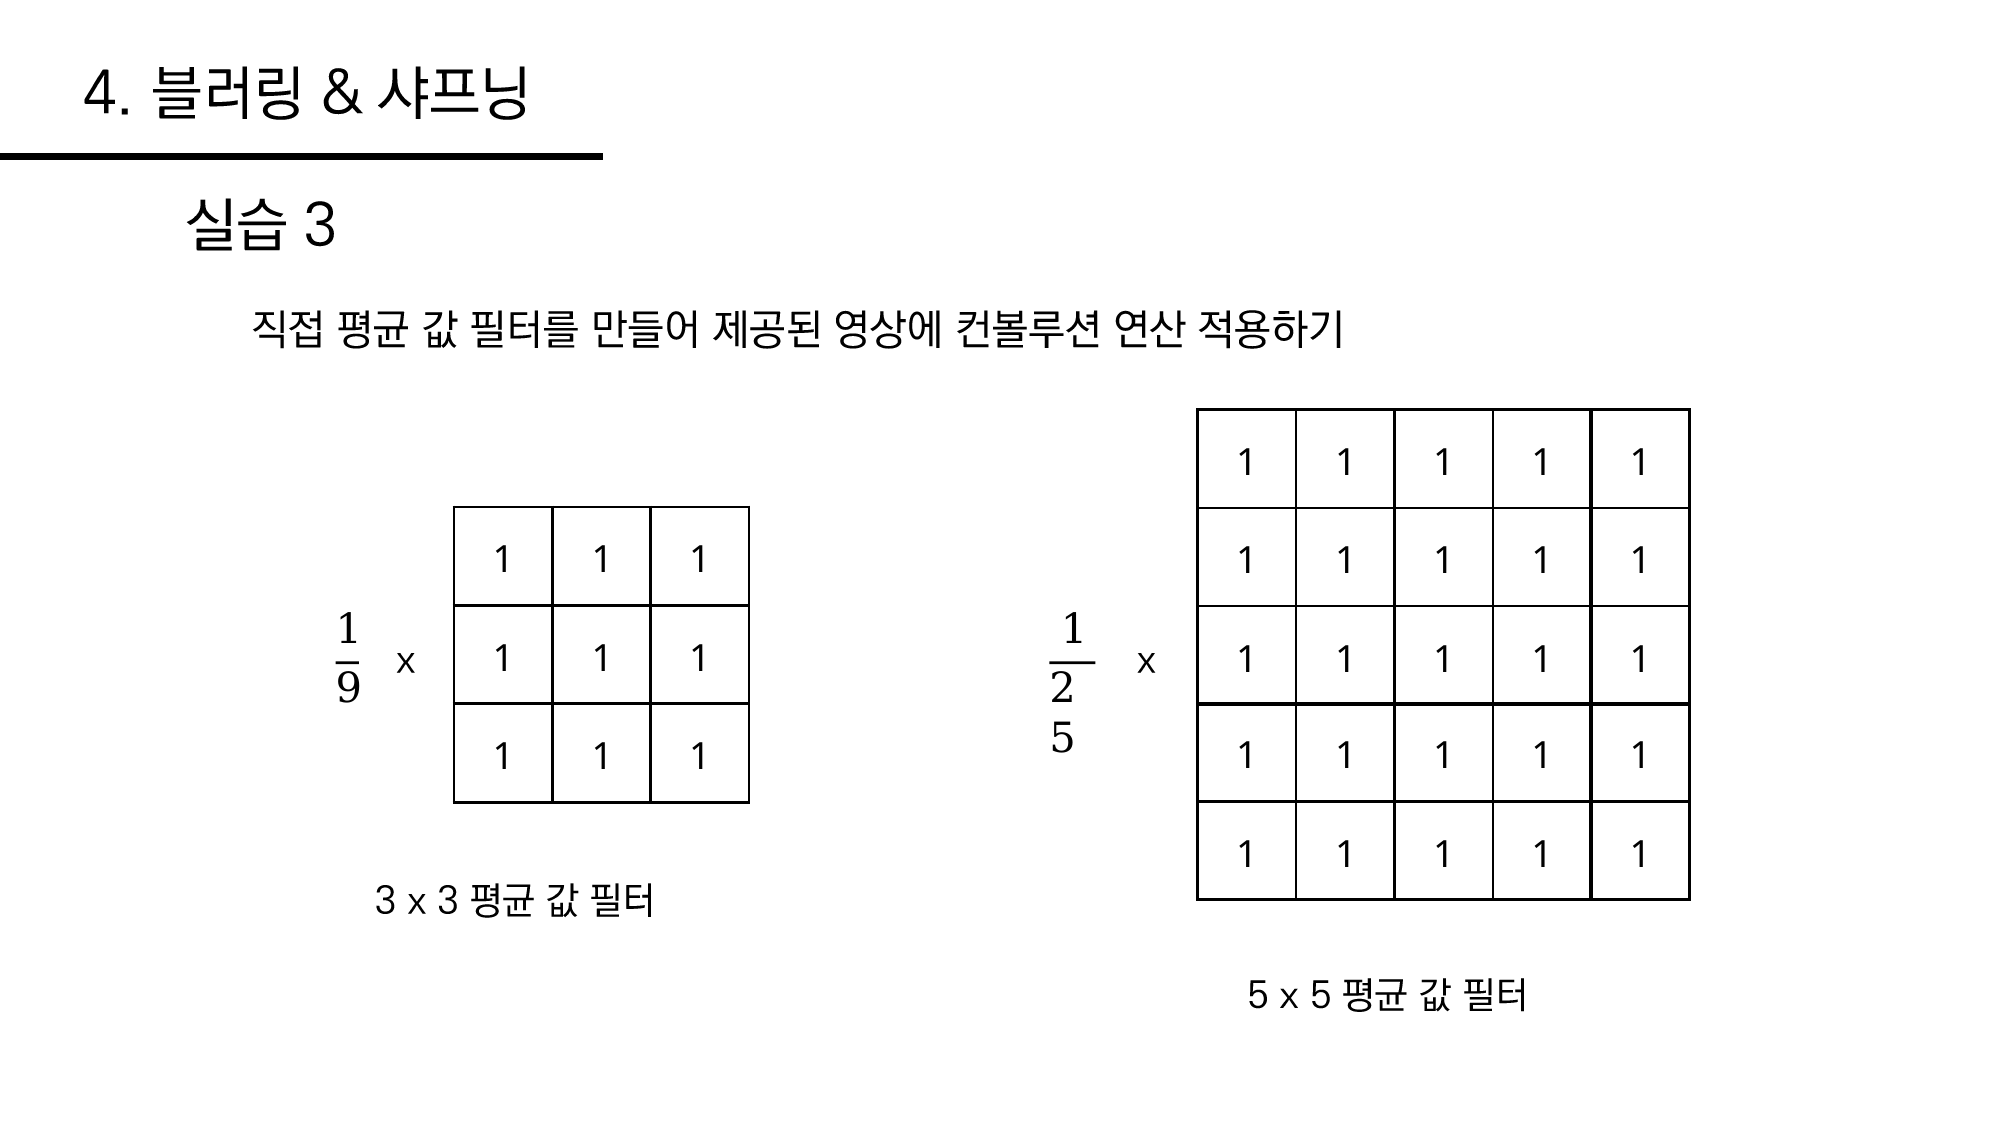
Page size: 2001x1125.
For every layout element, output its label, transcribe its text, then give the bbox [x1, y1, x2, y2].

table_cell 1 [1593, 803, 1688, 898]
table_cell 1 [1593, 607, 1688, 702]
table_cell 1 [455, 705, 551, 801]
table_header 1 [455, 508, 551, 604]
table_cell 1 [1297, 706, 1393, 800]
table_cell 1 [1396, 706, 1492, 800]
table_cell 1 [1494, 706, 1589, 800]
picture [396, 631, 435, 690]
table_header 1 [652, 508, 748, 604]
table_cell 1 [1199, 706, 1295, 800]
table_cell 1 [1297, 509, 1393, 605]
table_cell 1 [1297, 803, 1393, 898]
table_cell 1 [1199, 803, 1295, 898]
table_cell 1 [1199, 607, 1295, 702]
table_cell 1 [554, 607, 649, 702]
table_cell 1 [1593, 706, 1688, 800]
text_box 1 9 [333, 590, 361, 712]
table_cell 1 [652, 705, 748, 801]
table_cell 1 [1396, 607, 1492, 702]
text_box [185, 181, 371, 272]
table_header 1 [554, 508, 649, 604]
table_cell 1 [1396, 803, 1492, 898]
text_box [251, 297, 1381, 363]
text_box 1 [1058, 599, 1087, 652]
text_box 25 [1047, 658, 1098, 762]
table_cell 1 [1494, 607, 1589, 702]
table_header 1 [1396, 411, 1492, 507]
table_cell 1 [1396, 509, 1492, 605]
table_header 1 [1297, 411, 1393, 507]
table_cell 1 [1494, 803, 1589, 898]
table_header 1 [1199, 411, 1295, 507]
table_cell 1 [1199, 509, 1295, 605]
picture [1136, 631, 1176, 690]
table_cell 1 [455, 607, 551, 702]
table_cell 1 [1593, 509, 1688, 605]
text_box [83, 49, 582, 140]
table_cell 1 [1494, 509, 1589, 605]
table_cell 1 [554, 705, 649, 801]
table_cell 1 [1297, 607, 1393, 702]
table_cell 1 [652, 607, 748, 702]
table_header 1 [1494, 411, 1589, 507]
table_header 1 [1593, 411, 1688, 507]
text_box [375, 872, 689, 931]
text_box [1247, 967, 1561, 1026]
